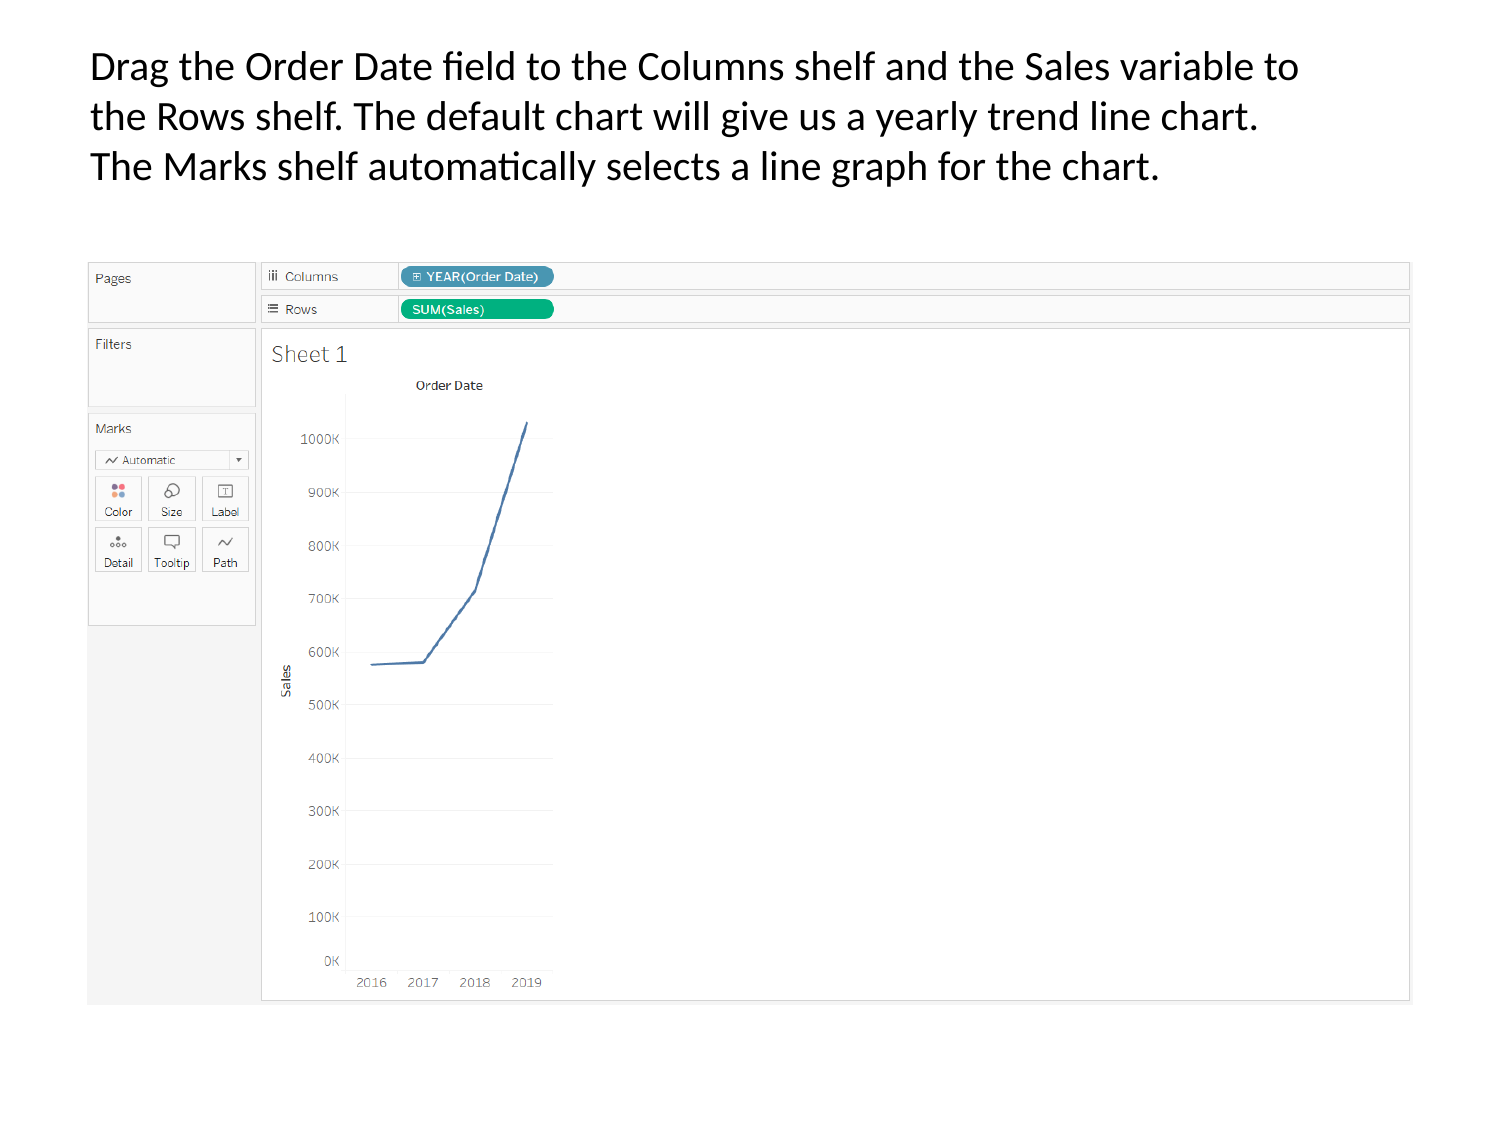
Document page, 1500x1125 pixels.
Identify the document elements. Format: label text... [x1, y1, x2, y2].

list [87, 262, 1413, 1006]
title Drag the Order Date field to the Columns shelf and the Sales variable to the Rows shelf. The default chart will give us a yearly trend line chart. The Marks shelf automatically selects a line graph for the chart. [75, 45, 1425, 233]
